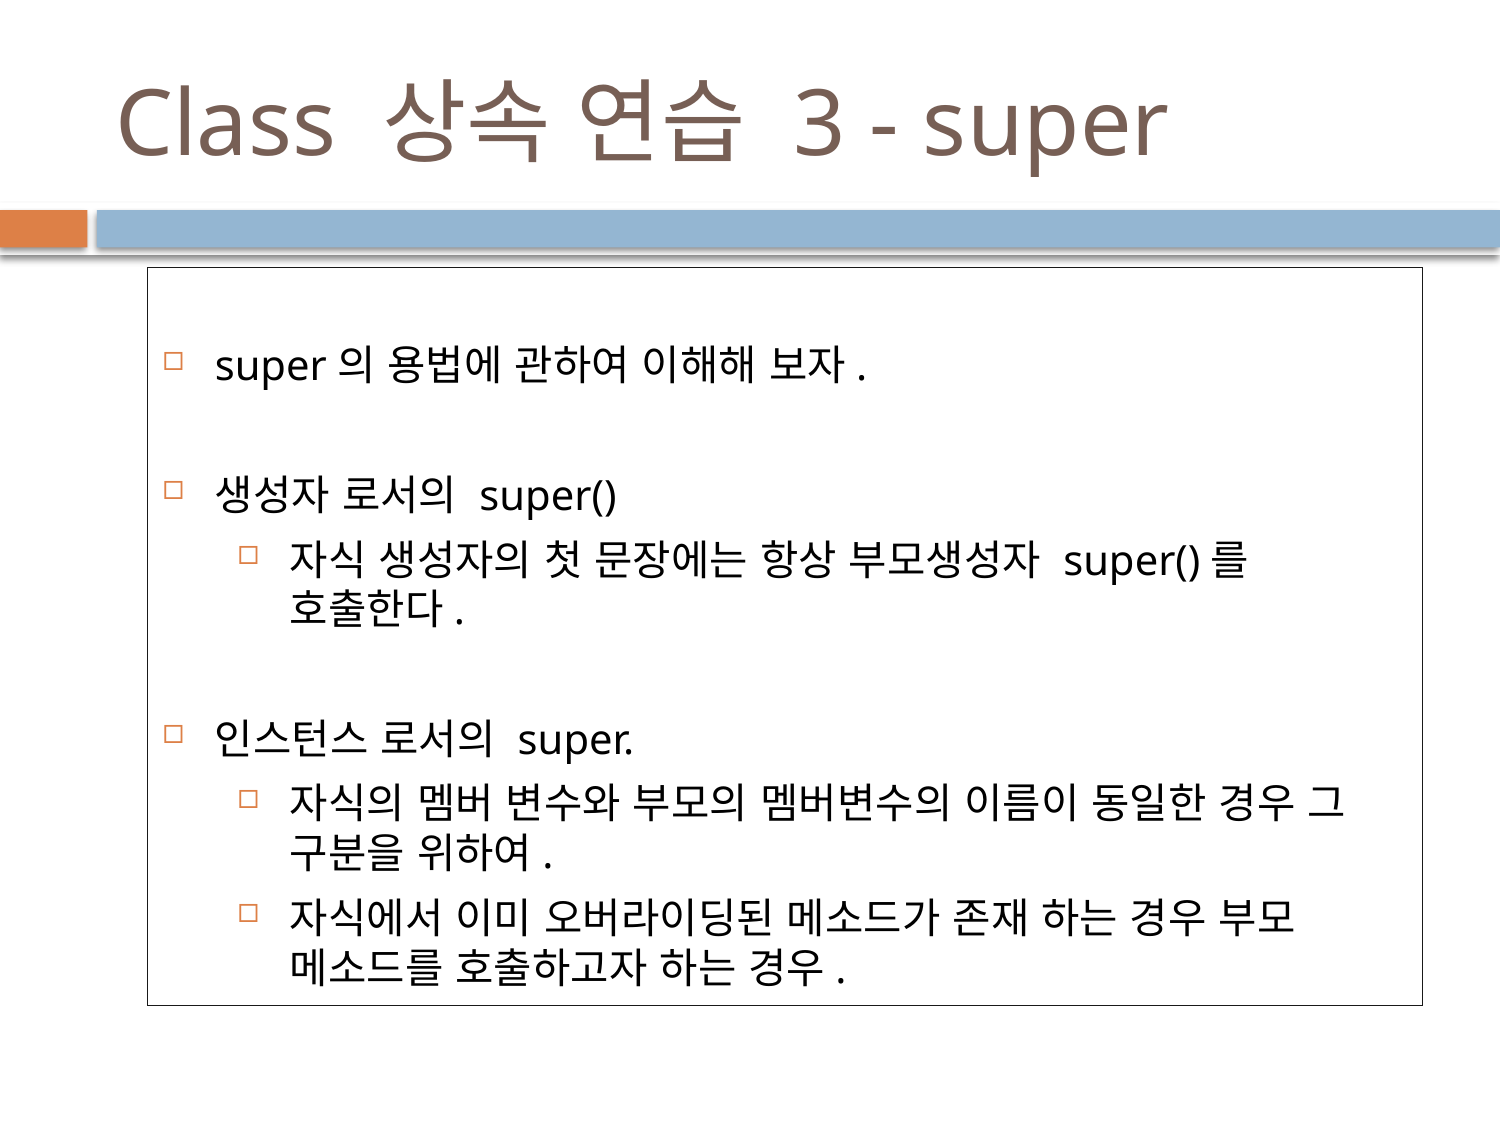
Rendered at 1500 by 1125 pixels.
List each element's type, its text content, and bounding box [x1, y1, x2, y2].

text_box super의 용법에 관하여 이해해 보자. 생성자 로서의 super() 자식 생성자의 첫 문장에는 항상 부모생성자 super()를 호출한다. 인스턴스 로서의 super. 자식의 멤버 변수와 부모의 멤버변수의 이름이 동일한 경우 그 구분을 위하여. 자식에서 이미 오버라이딩된 메소드가 존재 하는 경우 부모 메소드를 호출하고자 하는 경우. [147, 267, 1423, 1006]
title Class 상속 연습 3 - super [100, 37, 1438, 200]
